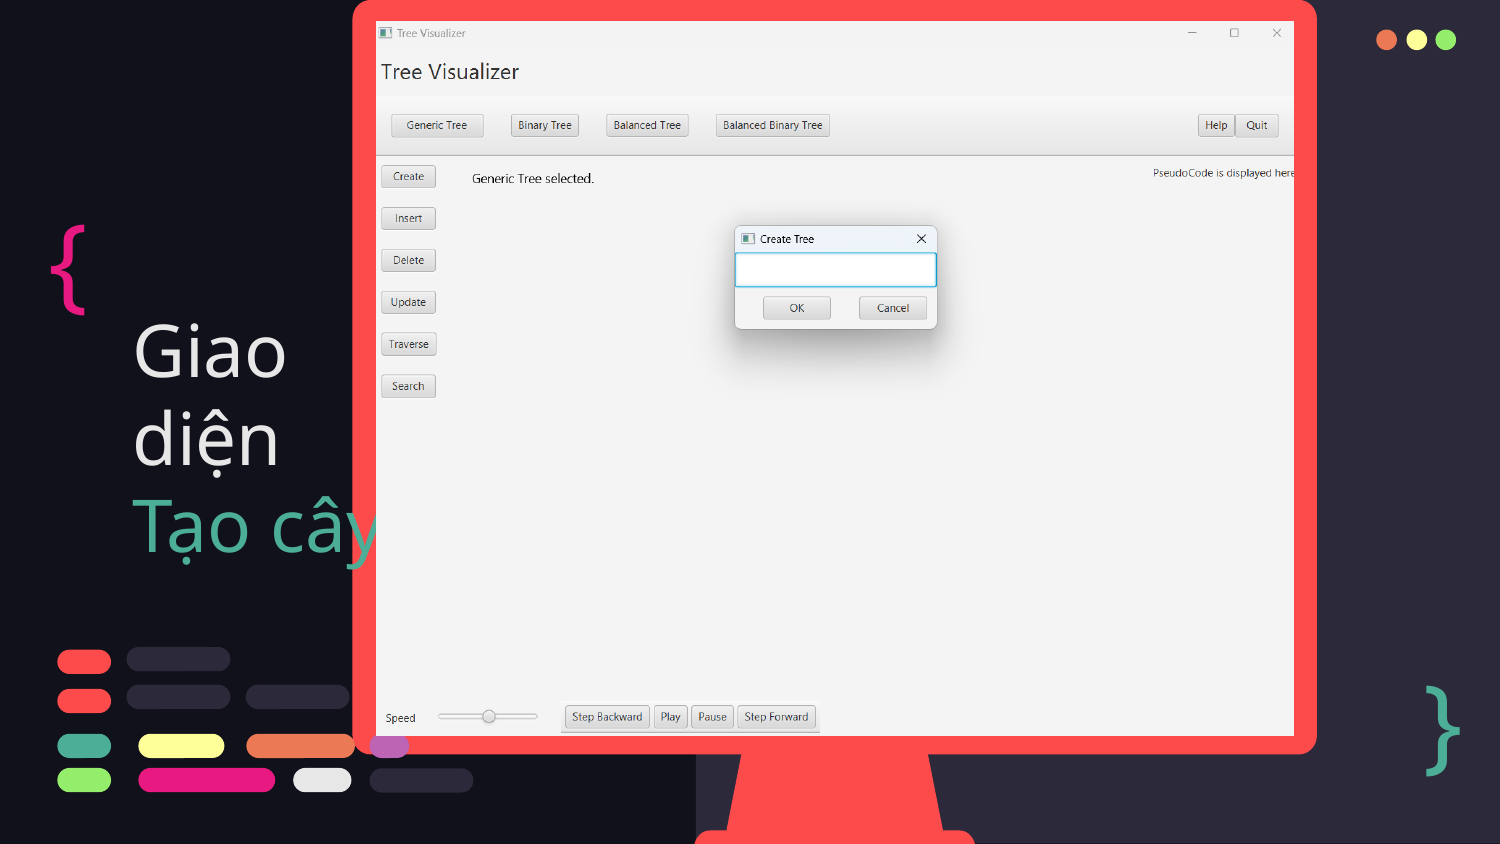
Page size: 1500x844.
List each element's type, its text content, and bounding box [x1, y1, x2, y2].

text_box { [33, 180, 149, 324]
text_box } [1408, 656, 1494, 781]
title Giao diện Tạo cây [116, 230, 347, 583]
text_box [57, 646, 474, 793]
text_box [352, 0, 1318, 844]
picture [375, 21, 1294, 737]
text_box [1376, 29, 1457, 51]
